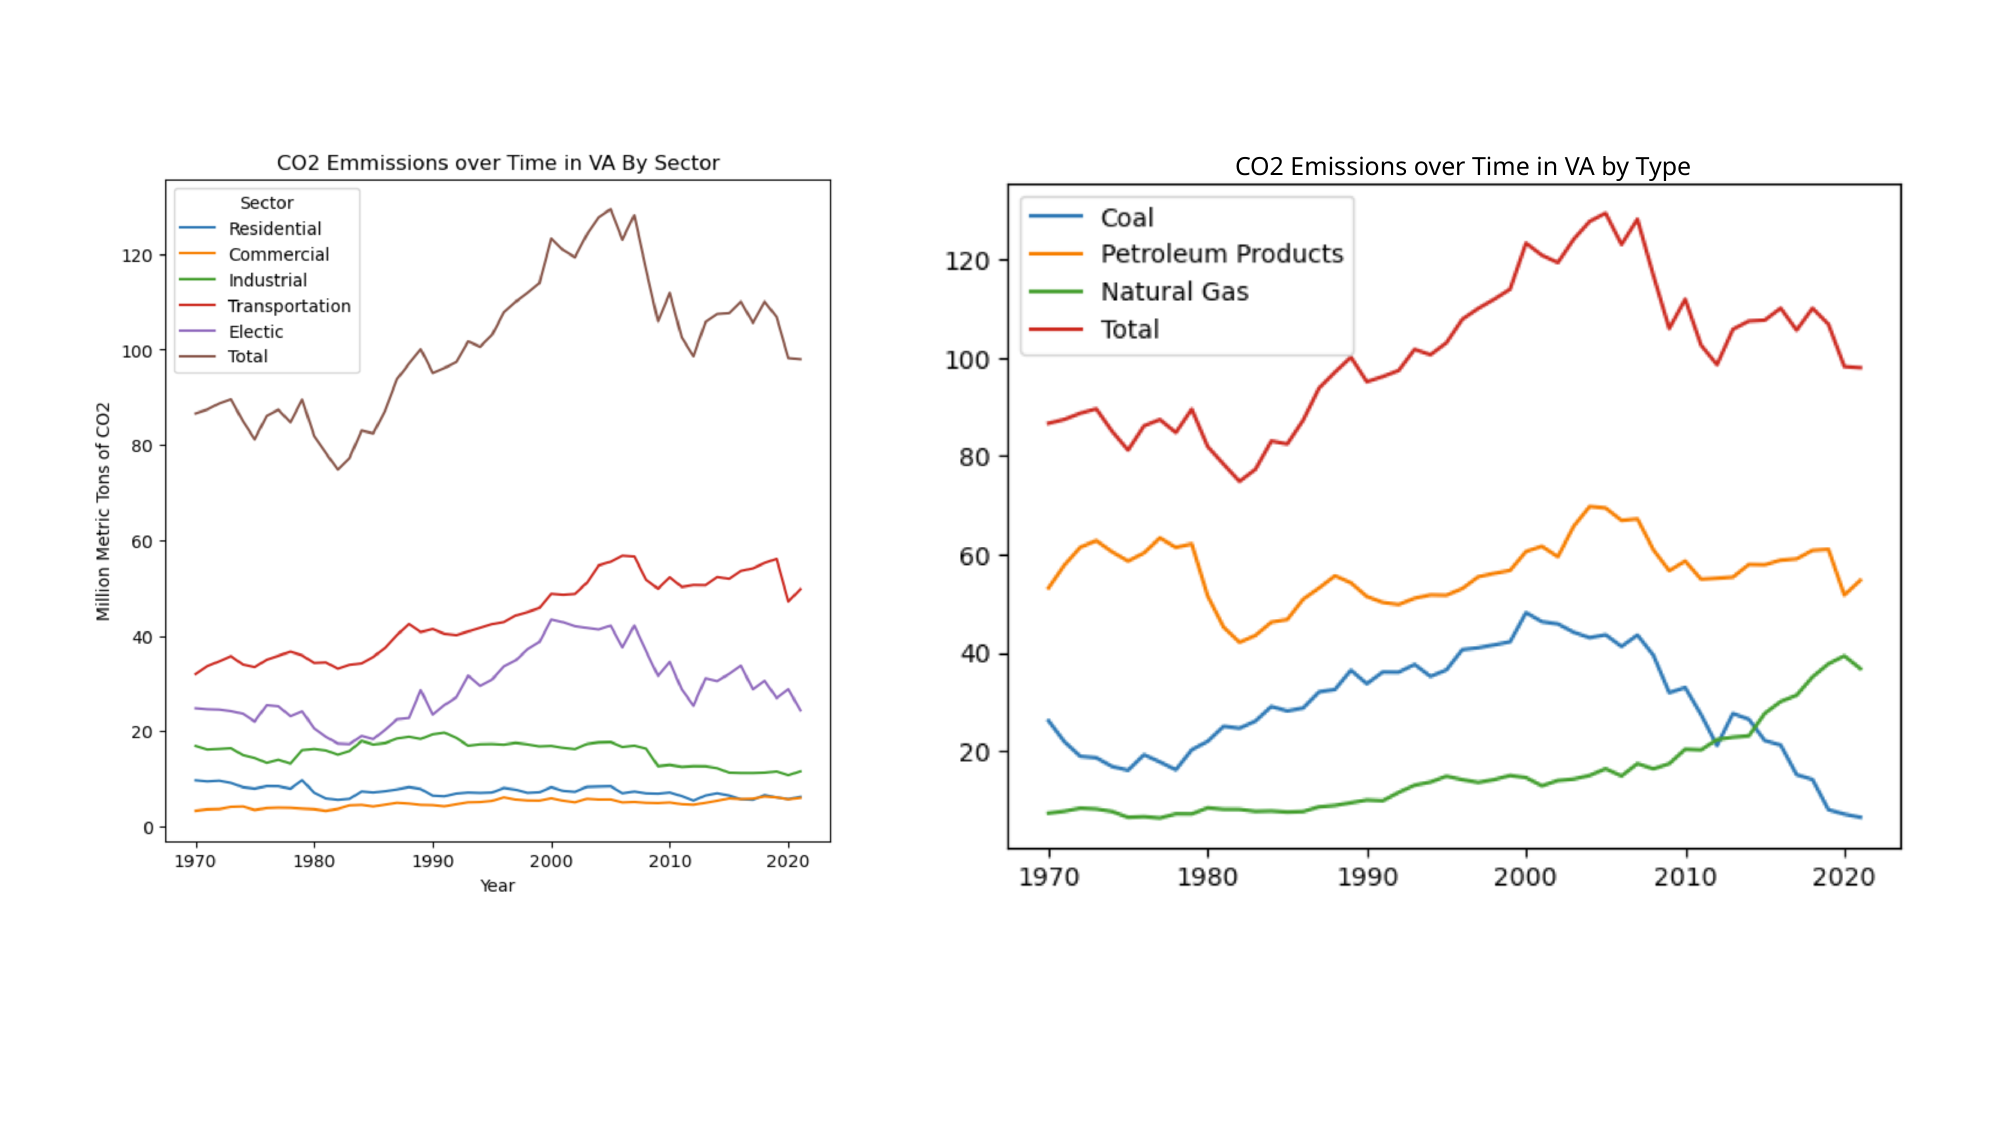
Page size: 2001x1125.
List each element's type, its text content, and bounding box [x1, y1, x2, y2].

picture [75, 145, 887, 898]
picture [923, 165, 1963, 918]
text_box CO2 Emissions over Time in VA by Type [1137, 142, 1790, 165]
